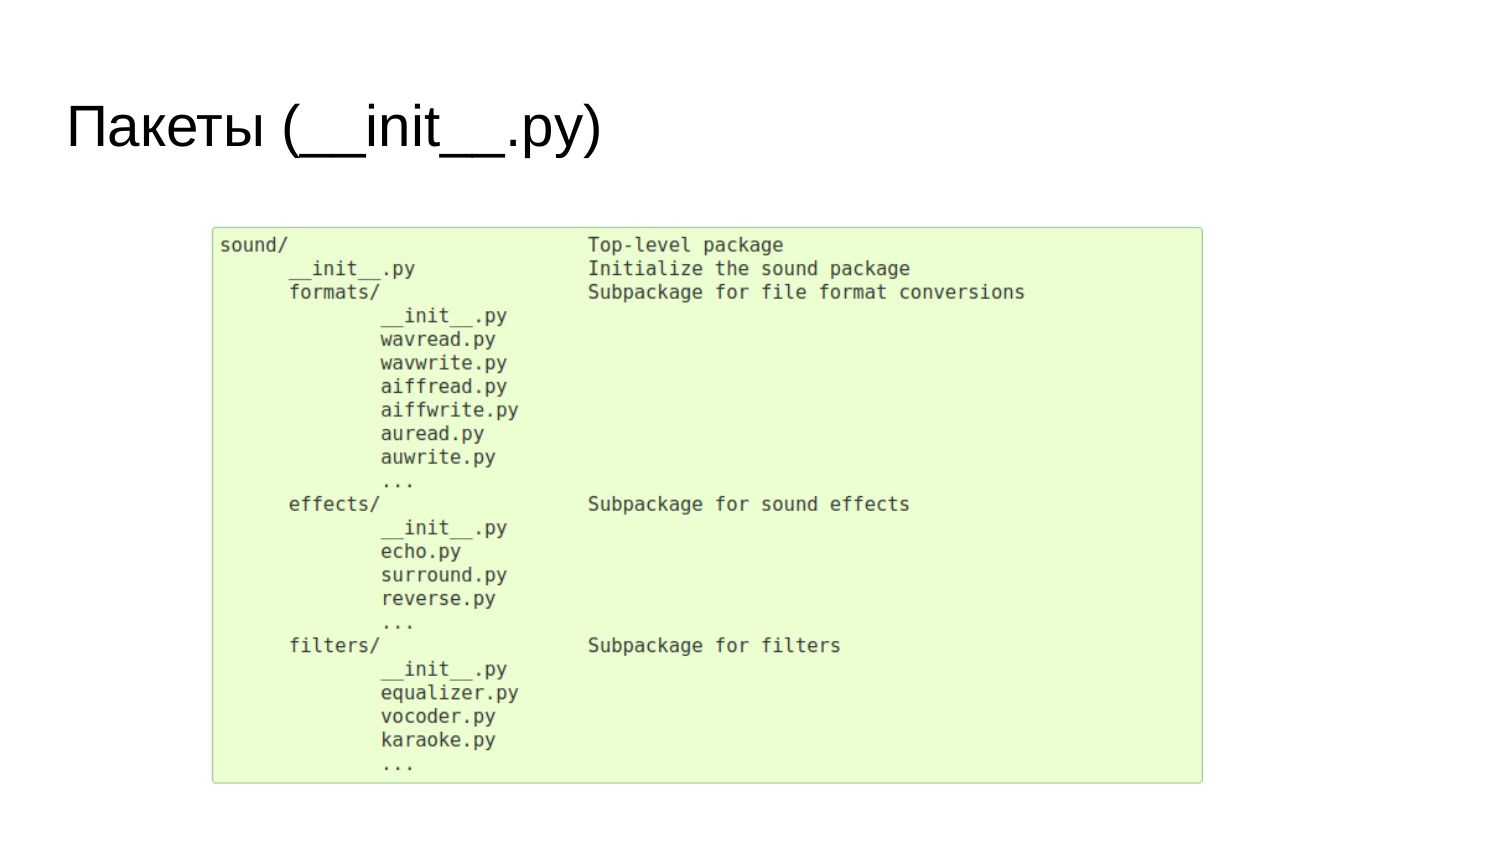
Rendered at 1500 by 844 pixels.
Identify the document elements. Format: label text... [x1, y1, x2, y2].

title Пакеты (__init__.py) [51, 72, 1449, 167]
picture [207, 222, 1203, 791]
